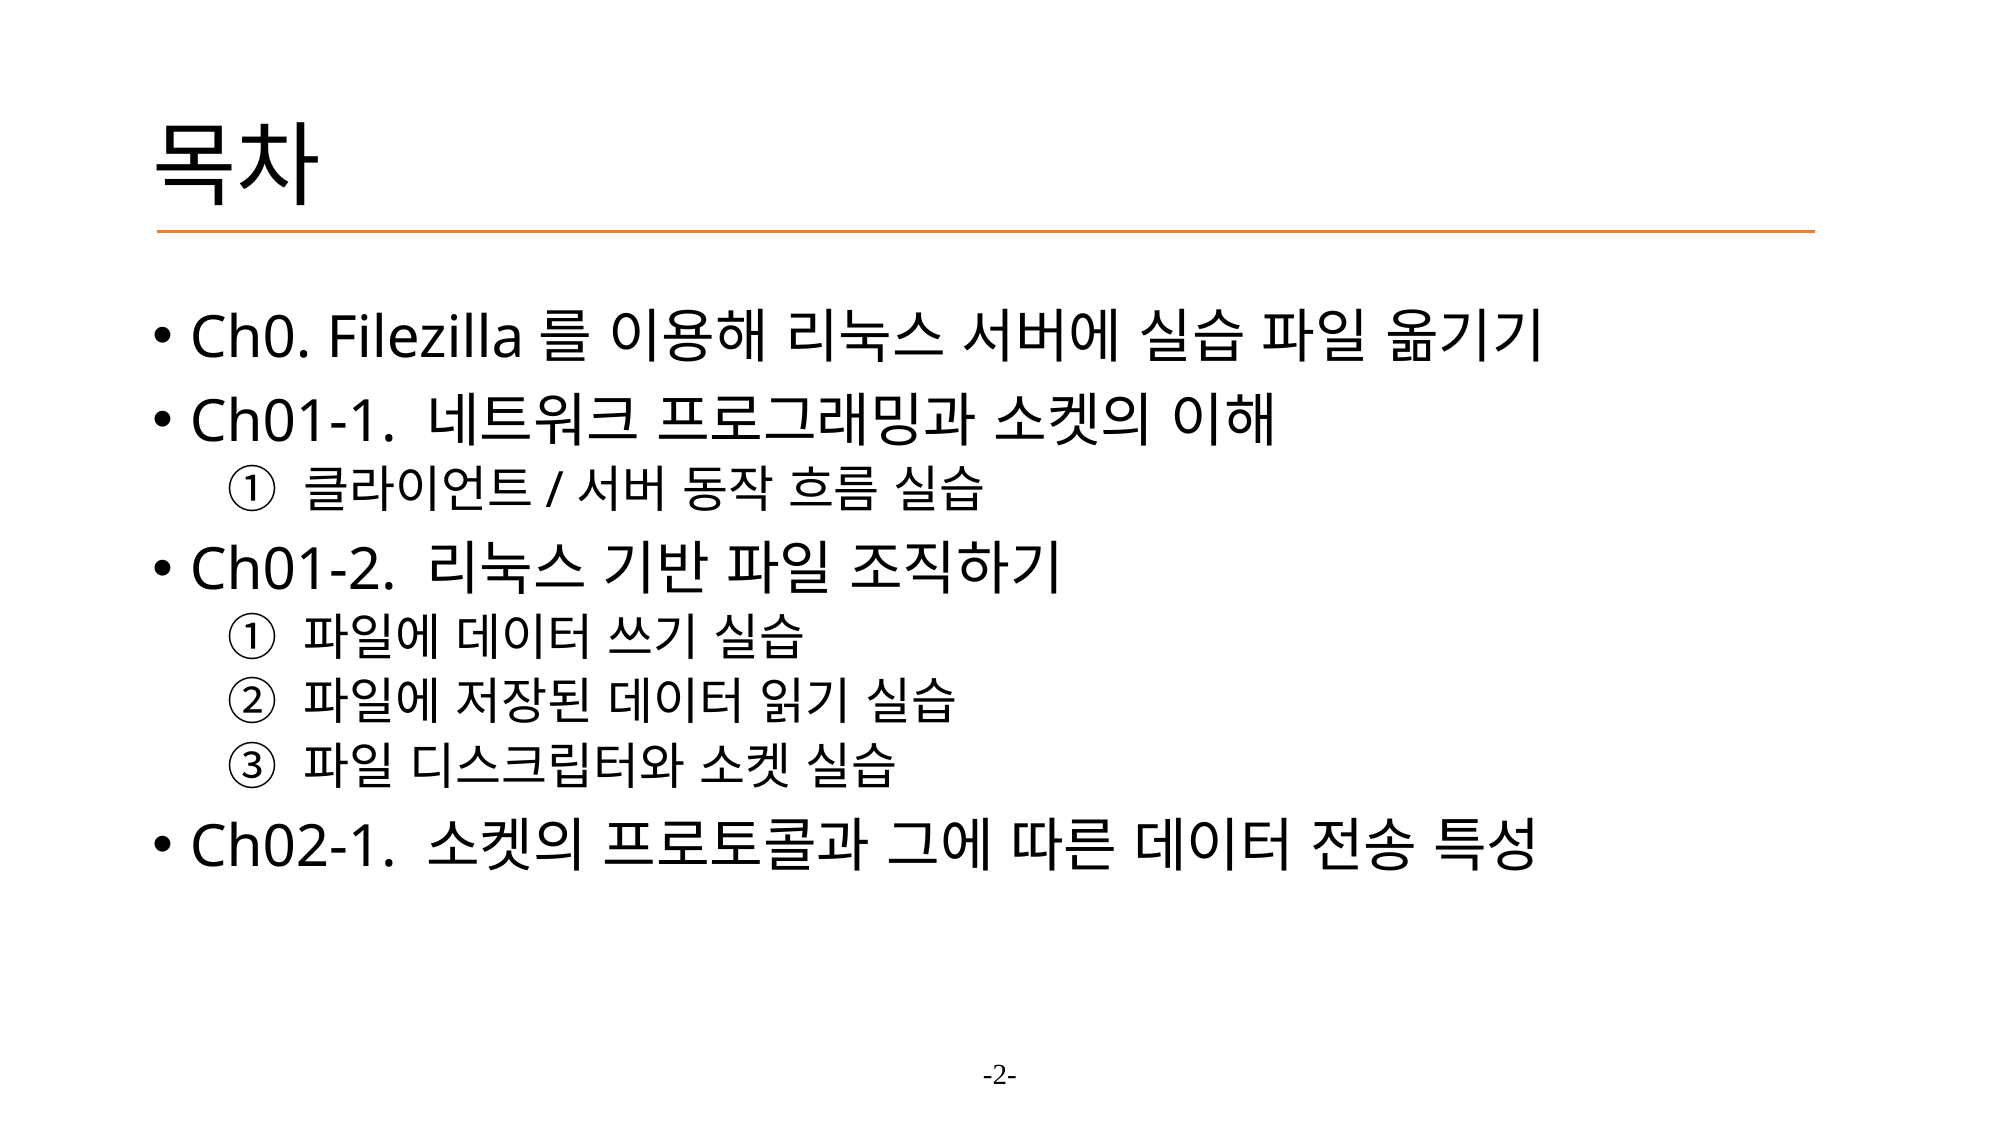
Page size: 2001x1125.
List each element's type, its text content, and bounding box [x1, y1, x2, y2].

title 목차 [137, 59, 1863, 278]
footer -2- [662, 1042, 1338, 1103]
list Ch0. Filezilla를 이용해 리눅스 서버에 실습 파일 옮기기 Ch01-1. 네트워크 프로그래밍과 소켓의 이해 ① 클라이언트/서버 동작 흐름 실습 Ch01-2. 리눅스 기반 파일 조직하기 ① 파일에 데이터 쓰기 실습 ② 파일에 저장된 데이터 읽기 실습 ③ 파일 디스크립터와 소켓 실습 Ch02-1. 소켓의 프로토콜과 그에 따른 데이터 전송 특성 [137, 299, 1863, 1014]
